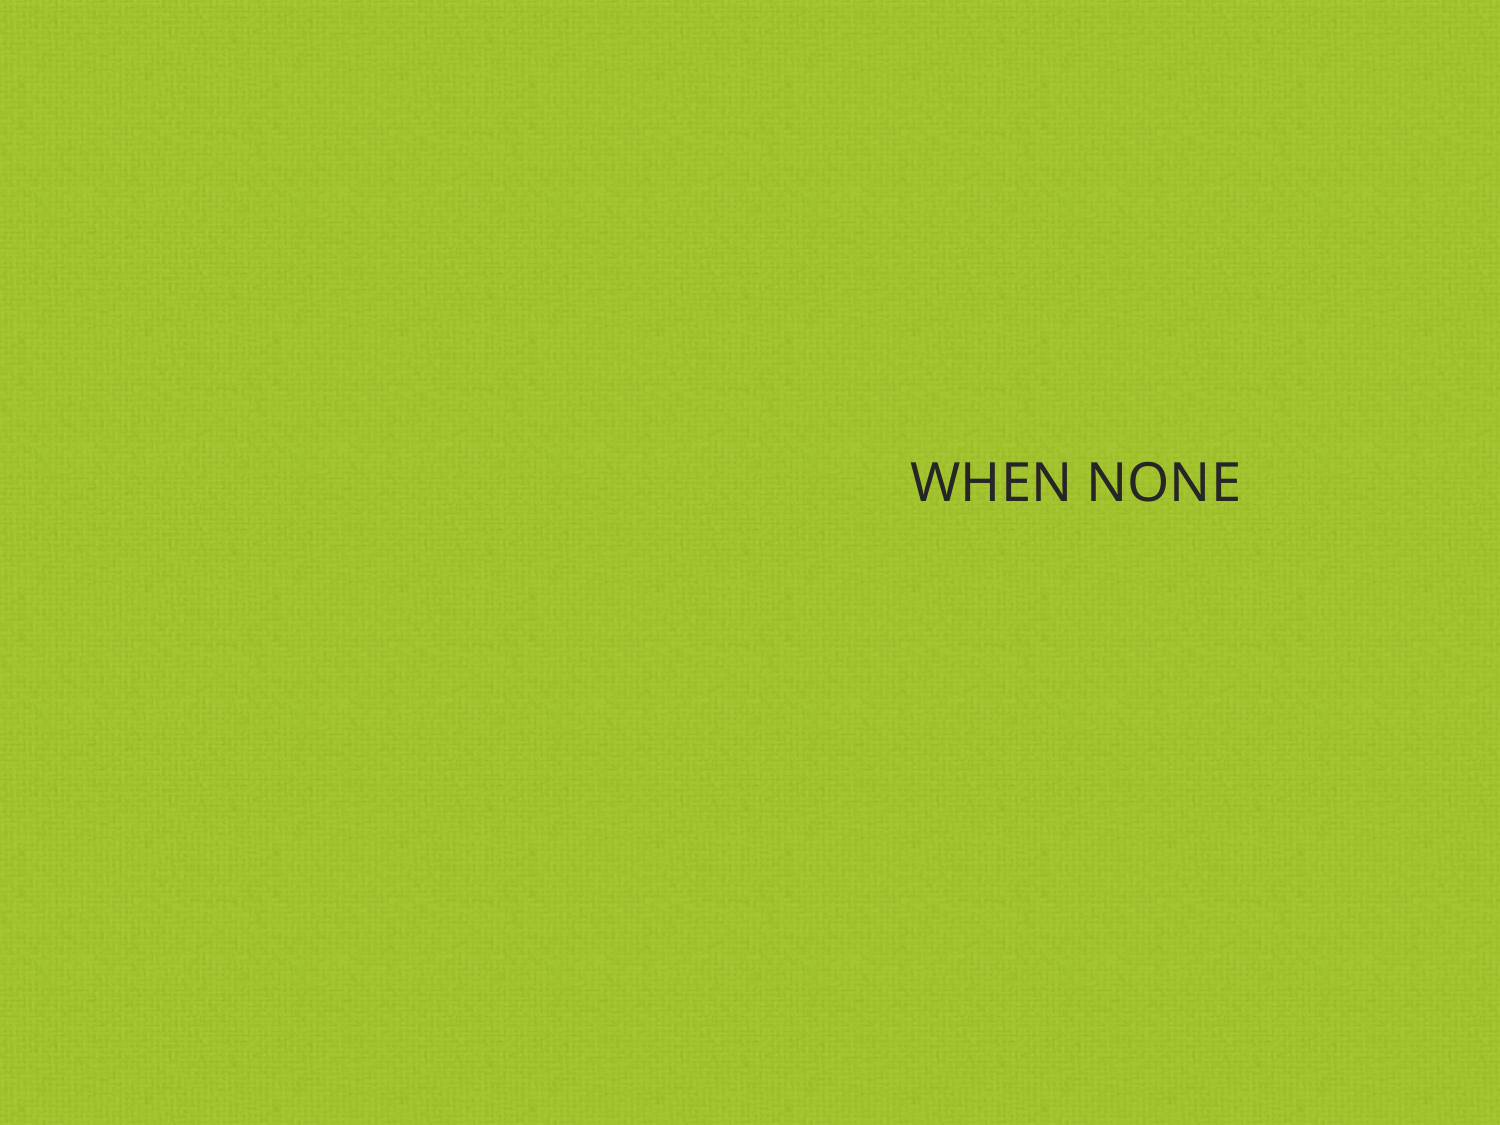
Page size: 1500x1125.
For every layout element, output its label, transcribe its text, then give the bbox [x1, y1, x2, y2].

title When none [583, 440, 1257, 777]
